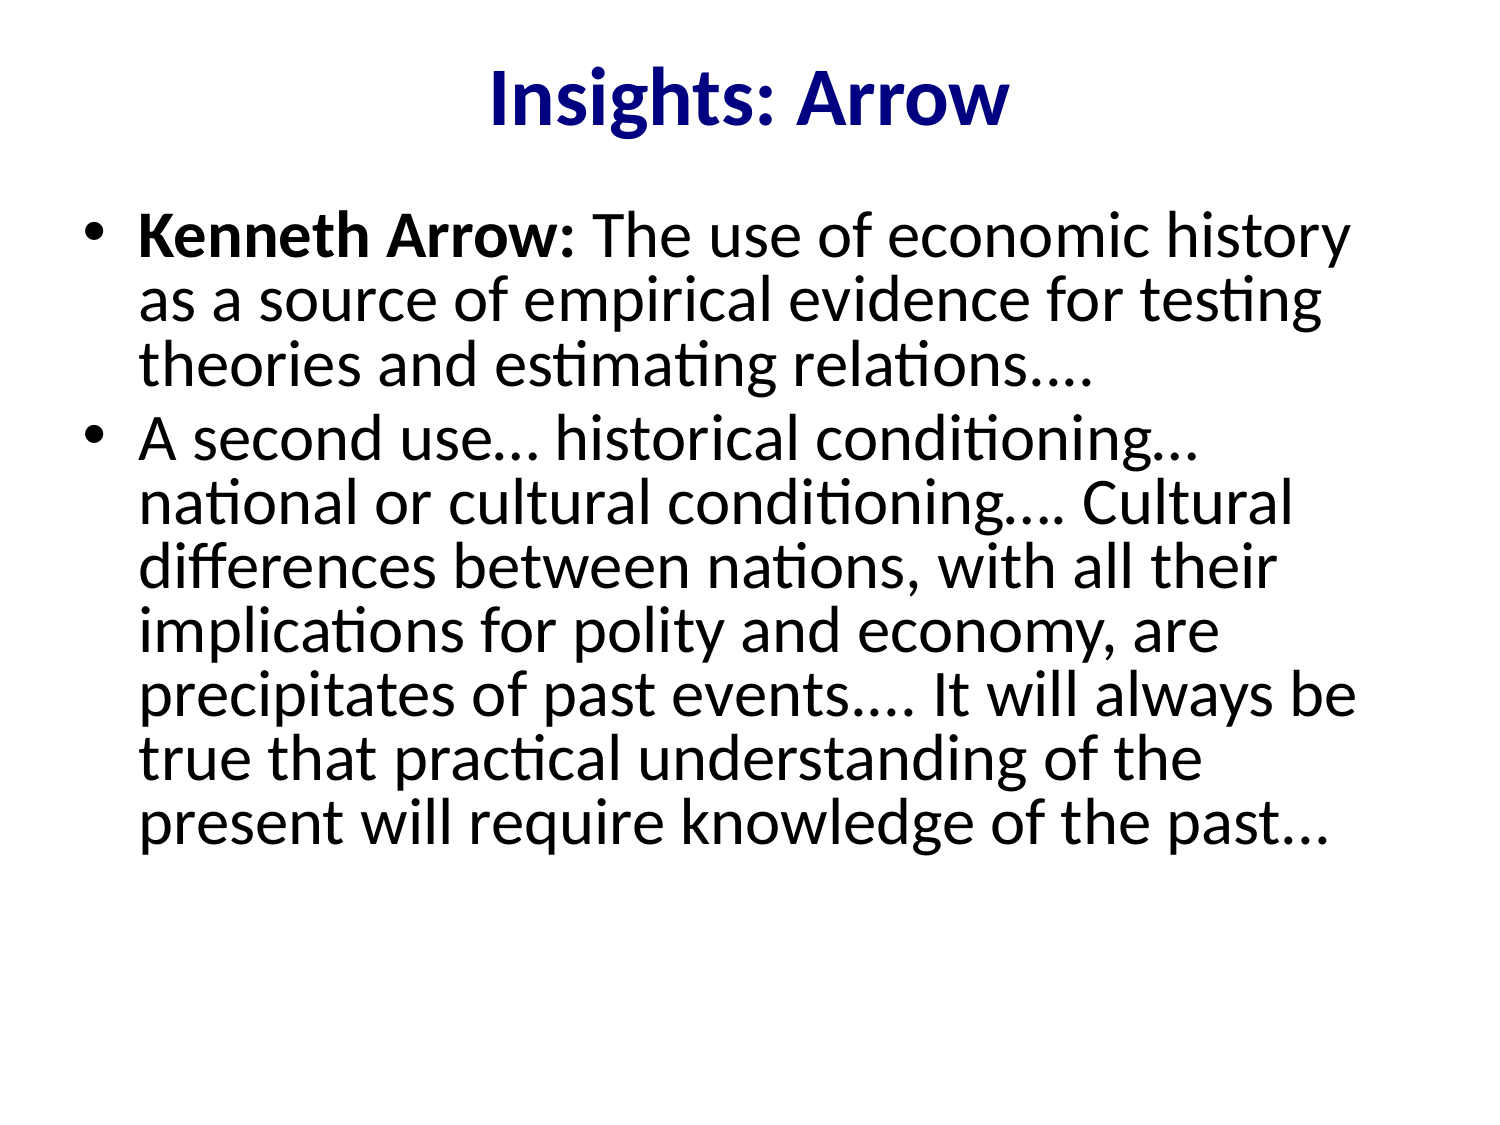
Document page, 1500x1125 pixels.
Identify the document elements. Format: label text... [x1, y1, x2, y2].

title Insights: Arrow [74, 0, 1426, 186]
list Kenneth Arrow: The use of economic history as a source of empirical evidence for testing theories and estimating relations.... A second use… historical conditioning… national or cultural conditioning…. Cultural differences between nations, with all their implications for polity and economy, are precipitates of past events.... It will always be true that practical understanding of the present will require knowledge of the past... [74, 198, 1426, 1047]
